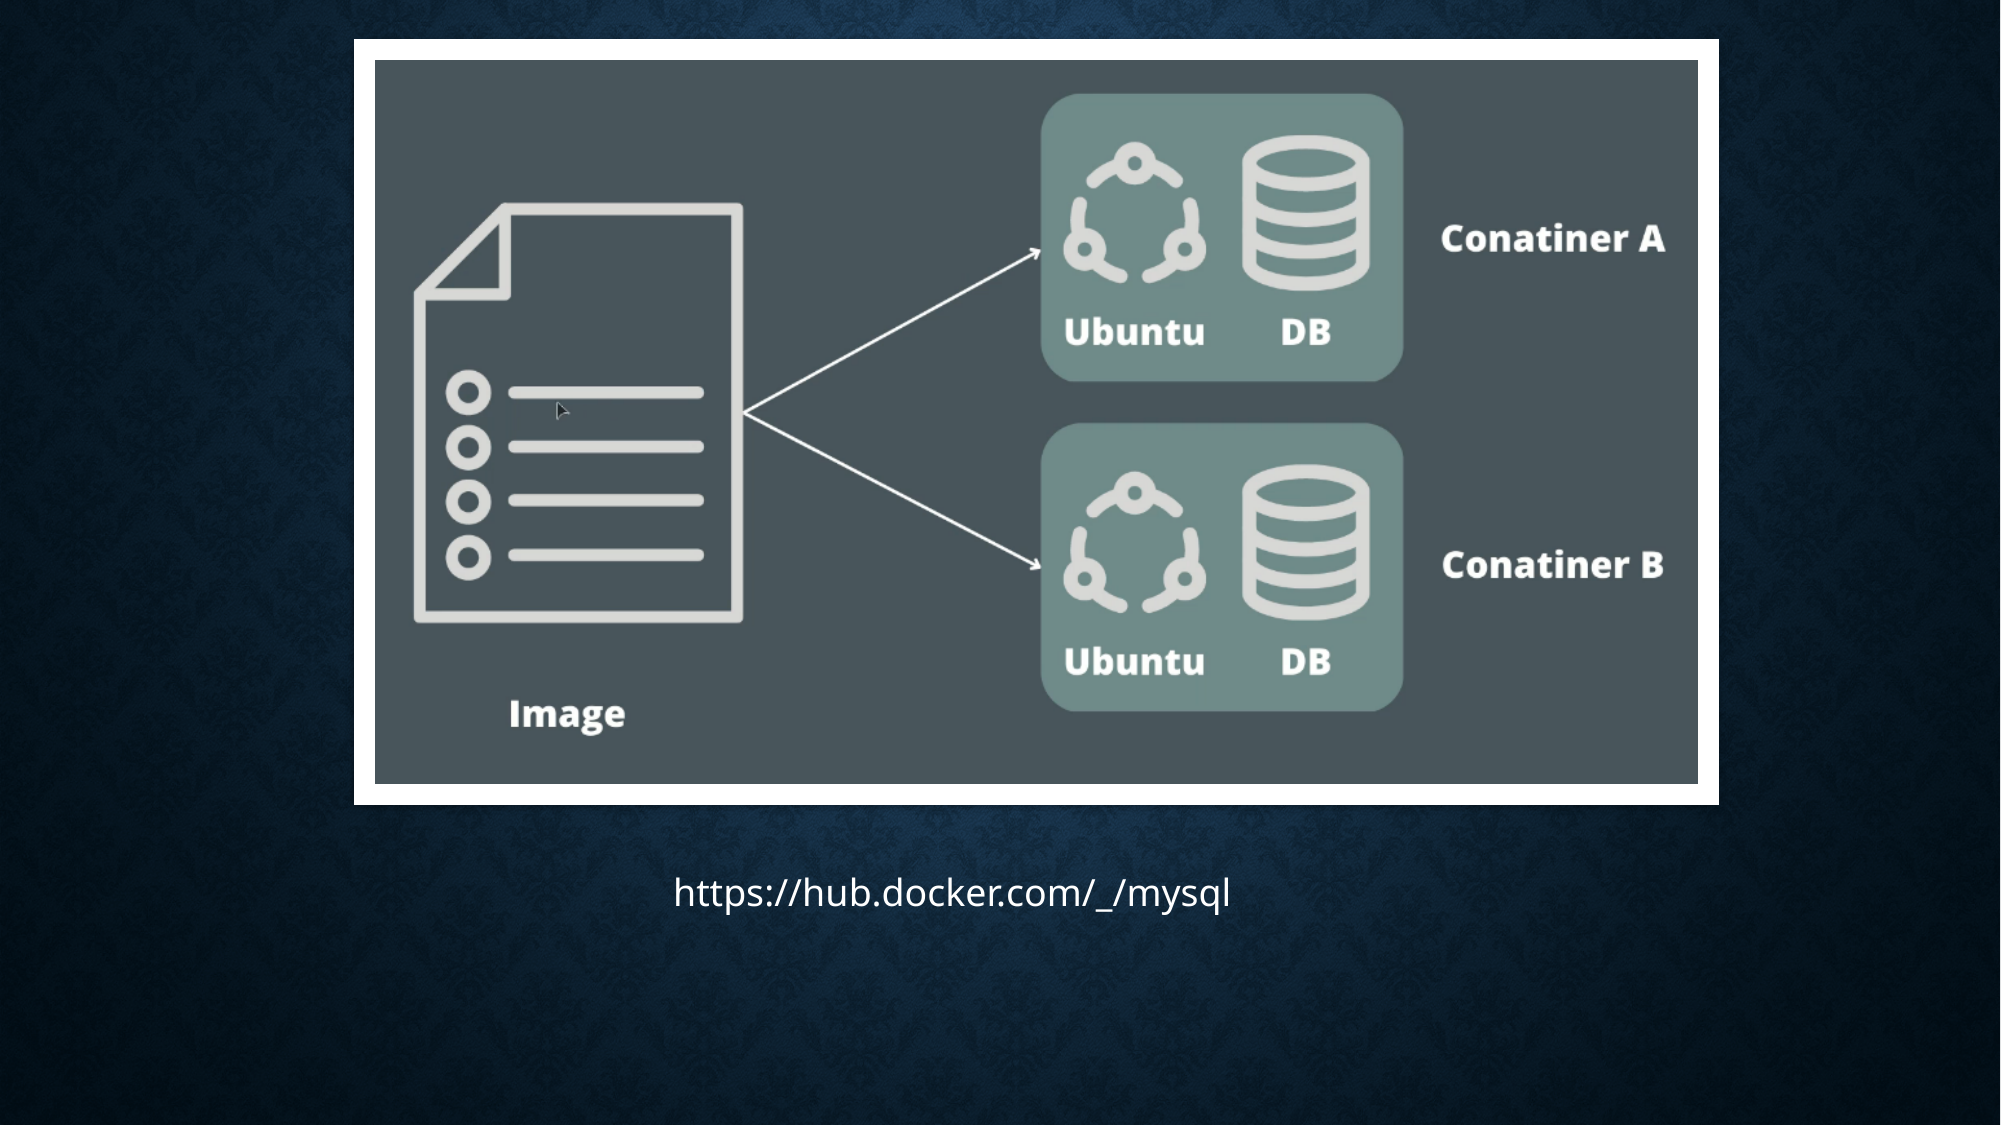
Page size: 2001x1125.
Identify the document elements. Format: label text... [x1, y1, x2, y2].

text_box https://hub.docker.com/_/mysql [658, 861, 1659, 921]
picture [374, 58, 1699, 785]
